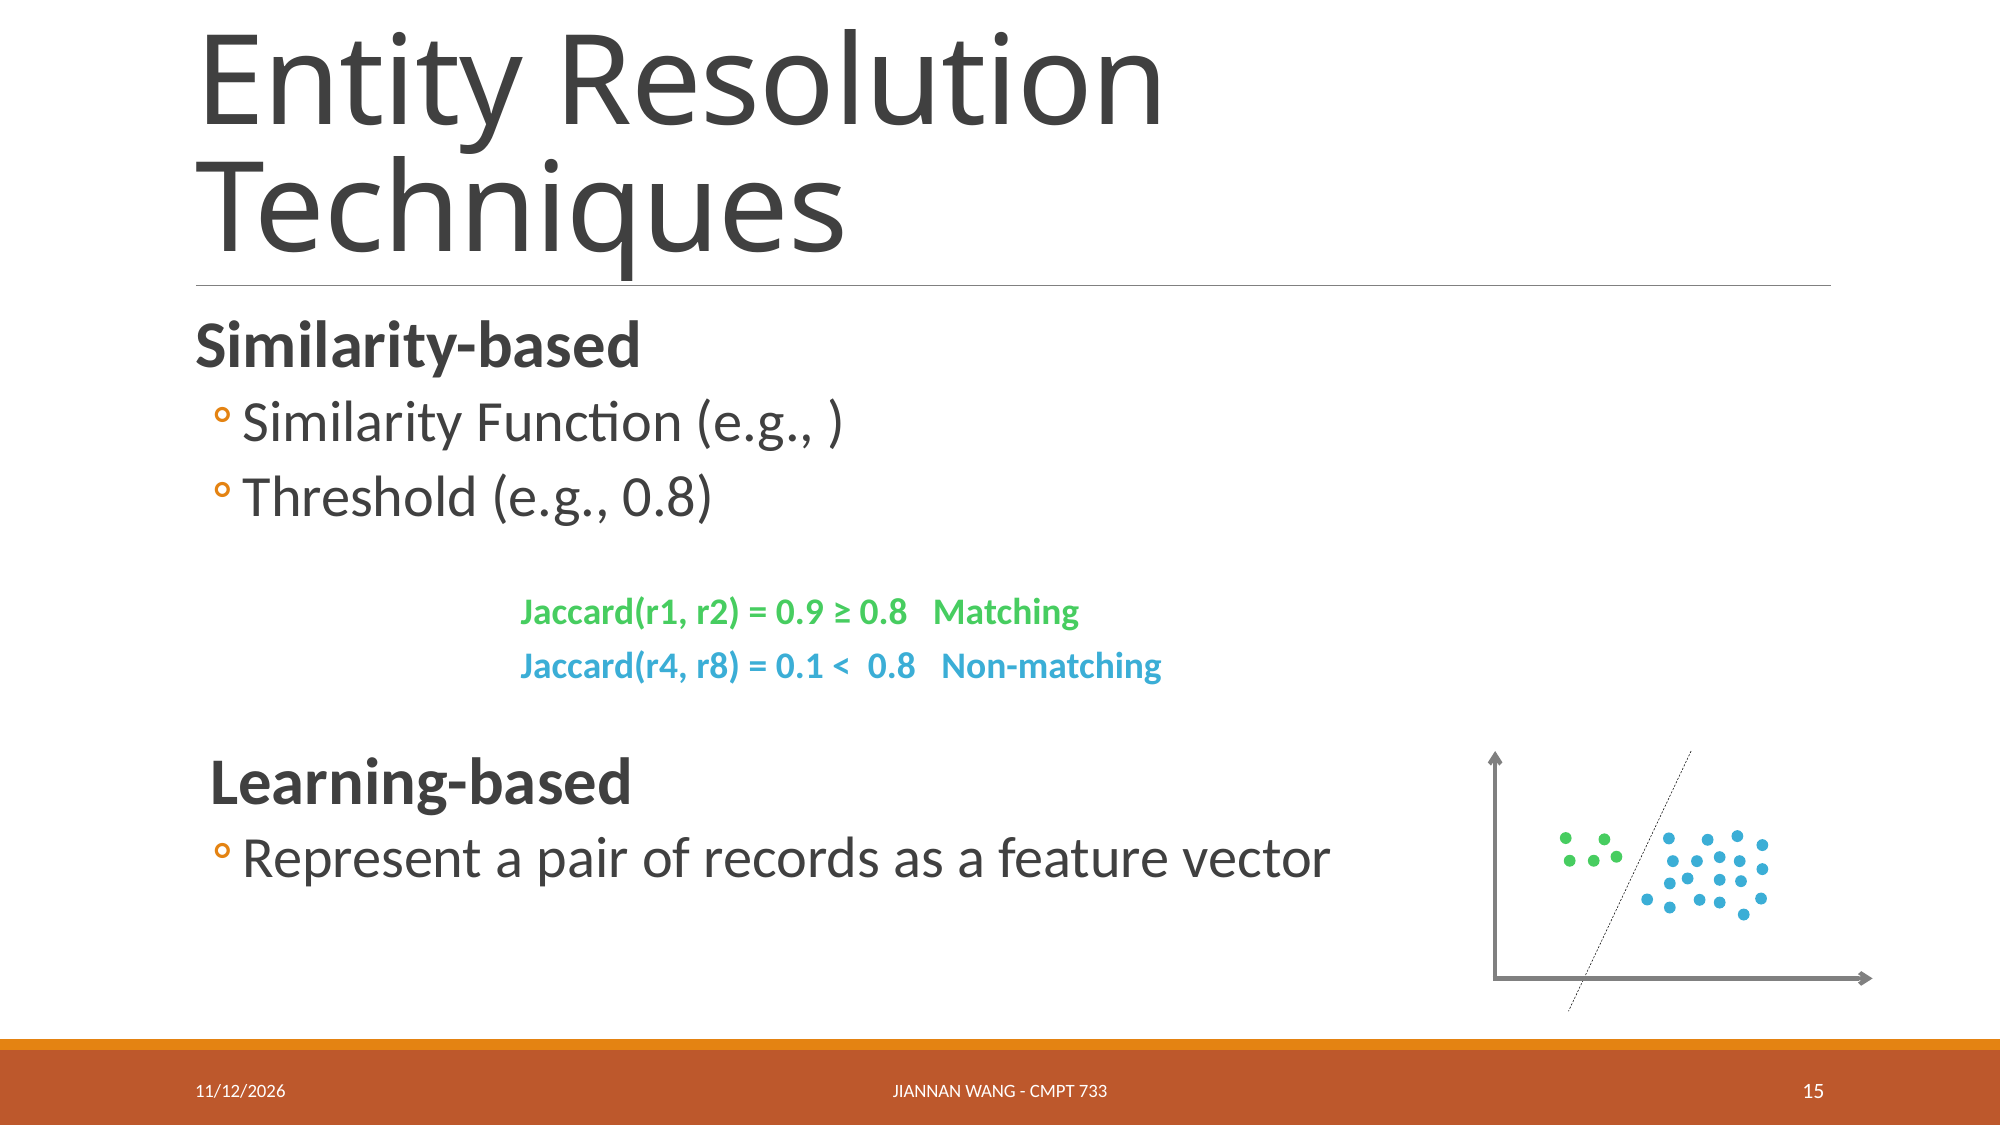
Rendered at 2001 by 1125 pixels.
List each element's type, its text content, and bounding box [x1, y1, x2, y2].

title Entity Resolution Techniques [180, 47, 1830, 285]
text_box Jaccard(r1, r2) = 0.9 ≥ 0.8 Matching Jaccard(r4, r8) = 0.1 < 0.8 Non-matching [505, 569, 1179, 695]
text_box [1492, 750, 1874, 1012]
footer Jiannan Wang - CMPT 733 [604, 1059, 1396, 1120]
slide_number 15 [1624, 1059, 1840, 1120]
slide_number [180, 1059, 586, 1120]
